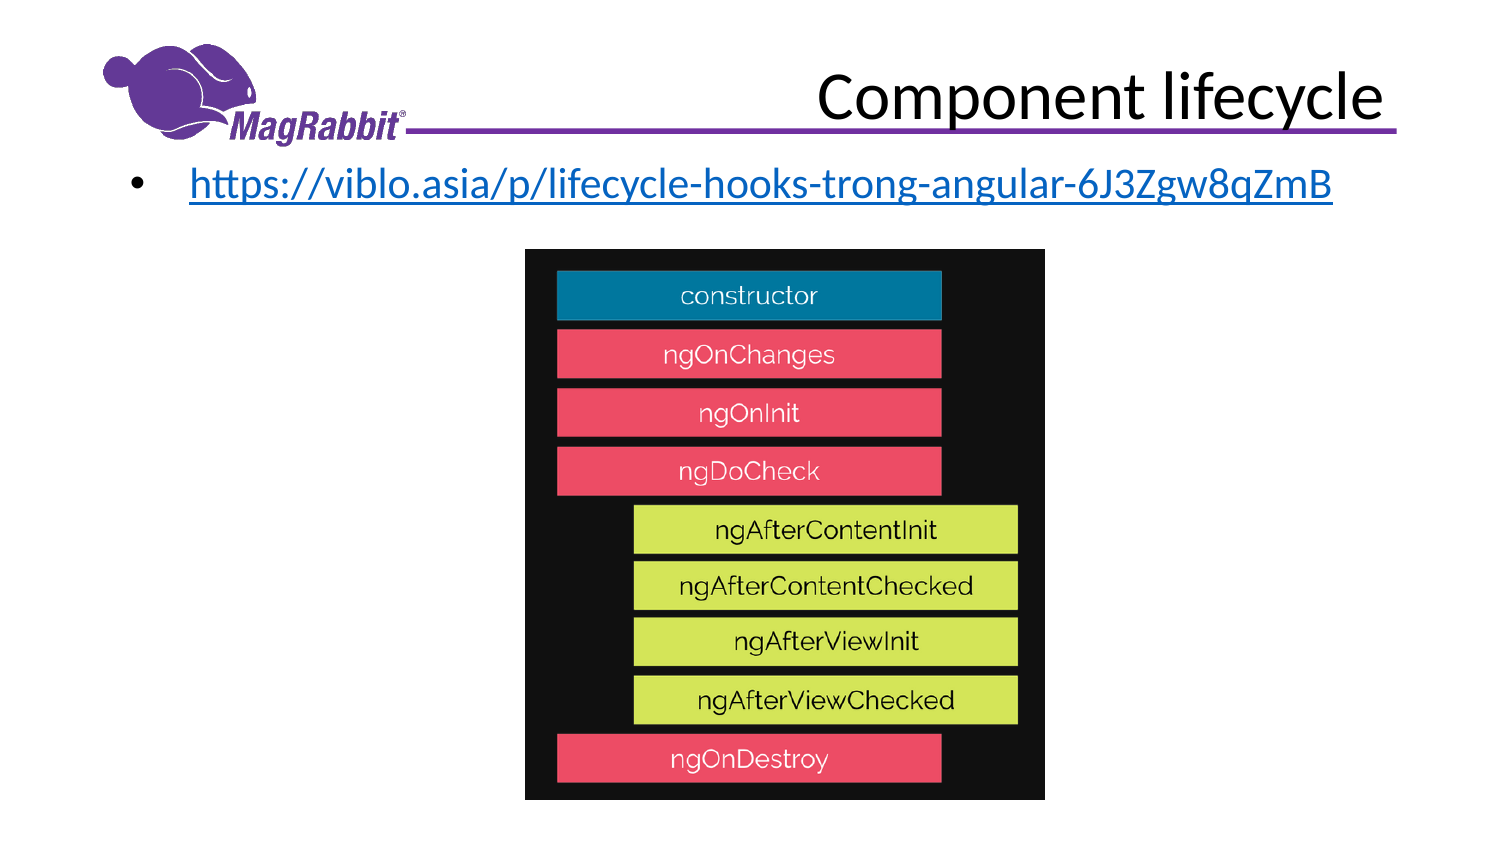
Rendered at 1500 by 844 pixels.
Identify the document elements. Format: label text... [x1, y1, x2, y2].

title Component lifecycle [563, 44, 1397, 149]
picture [524, 248, 1046, 801]
picture [103, 44, 406, 149]
list https://viblo.asia/p/lifecycle-hooks-trong-angular-6J3Zgw8qZmB [103, 149, 1397, 760]
